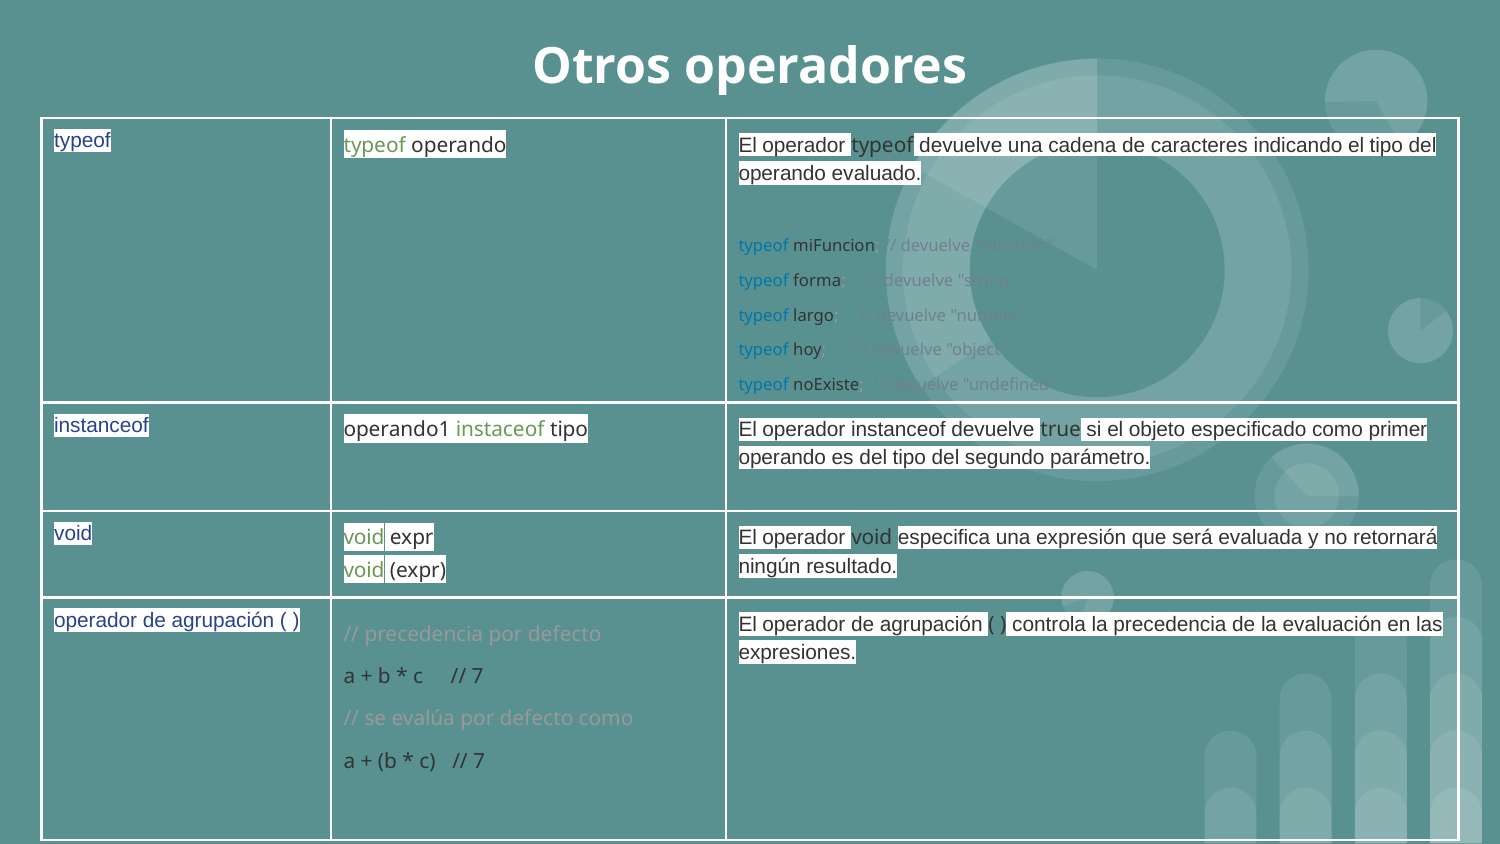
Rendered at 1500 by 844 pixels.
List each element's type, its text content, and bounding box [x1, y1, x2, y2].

table_cell instanceof [43, 404, 330, 510]
table_cell void [43, 512, 330, 596]
table_cell operando1 instaceof tipo [332, 404, 725, 510]
table_cell // precedencia por defecto a + b * c // 7 // se evalúa por defecto como a + (b * c) // 7 [332, 599, 725, 839]
table_cell operador de agrupación ( ) [43, 599, 330, 839]
title Otros operadores [110, 32, 1390, 96]
table_cell El operador de agrupación ( ) controla la precedencia de la evaluación en las expresiones. [727, 599, 1457, 839]
table_cell El operador void especifica una expresión que será evaluada y no retornará ningún resultado. [727, 512, 1457, 596]
table_cell El operador instanceof devuelve true si el objeto especificado como primer operando es del tipo del segundo parámetro. [727, 404, 1457, 510]
table_cell void expr void (expr) [332, 512, 725, 596]
table_header typeof operando [332, 119, 725, 401]
table_header El operador typeof devuelve una cadena de caracteres indicando el tipo del operando evaluado. typeof miFuncion; // devuelve "function" typeof forma; // devuelve "string" typeof largo; // devuelve "number" typeof hoy; // devuelve "object" typeof noExiste; // devuelve "undefined" [727, 119, 1457, 401]
table_header typeof [43, 119, 330, 401]
